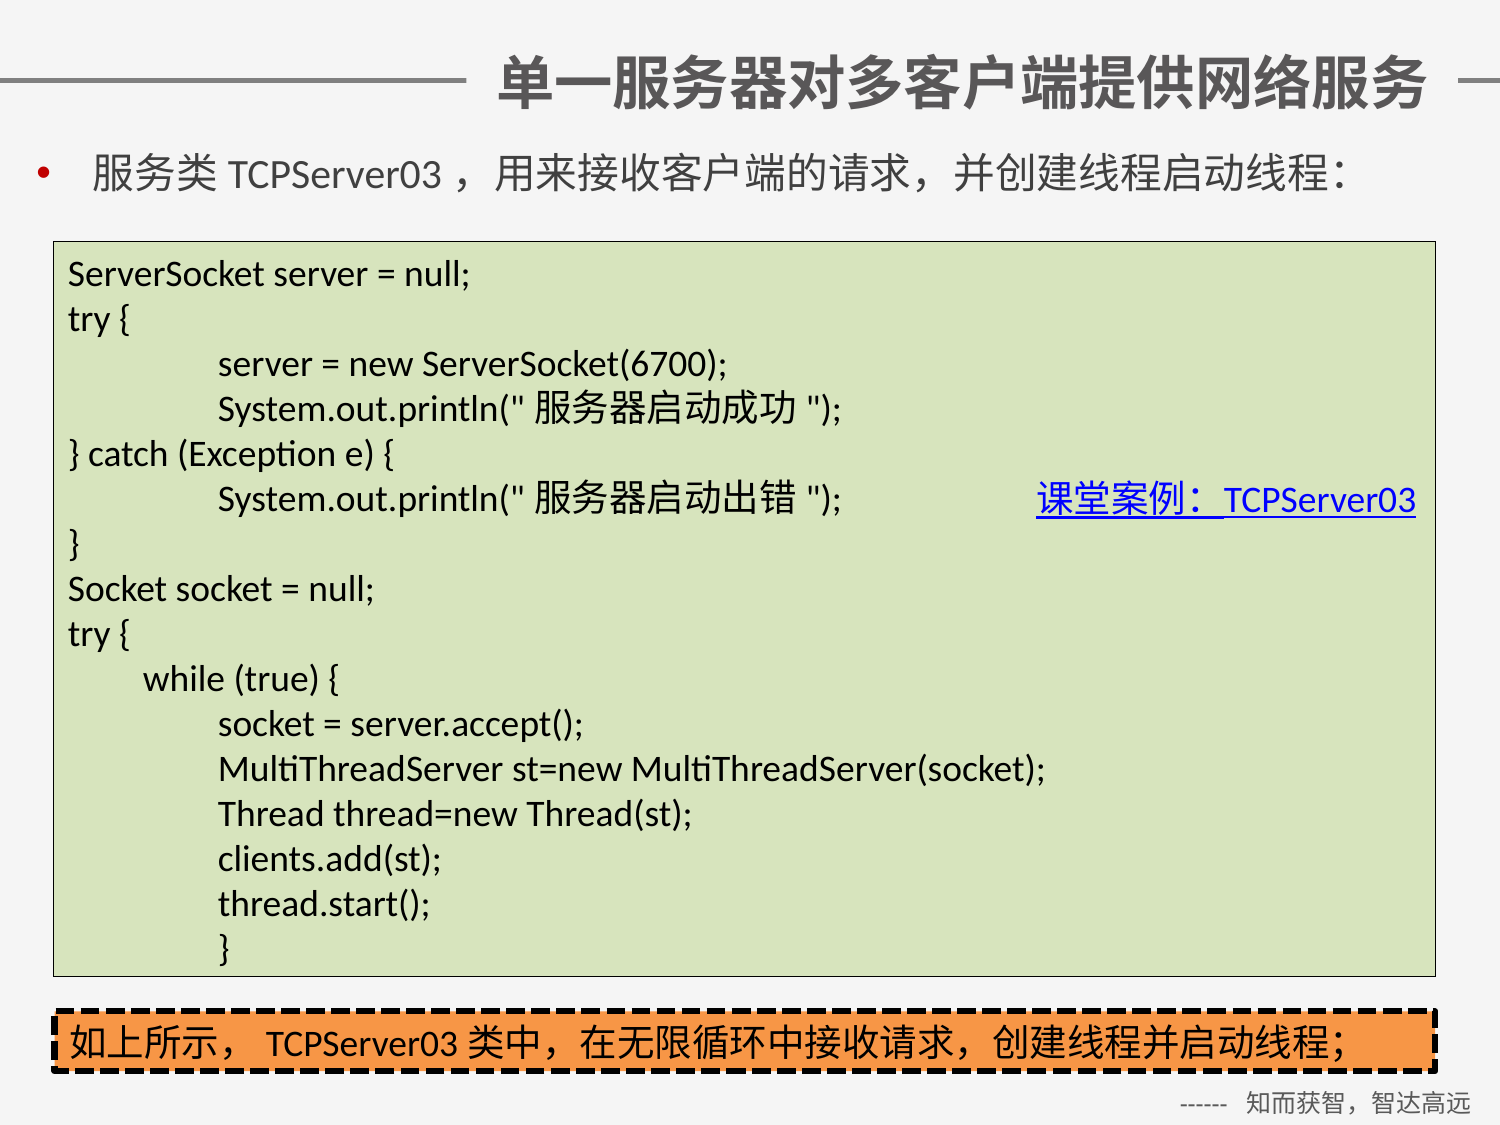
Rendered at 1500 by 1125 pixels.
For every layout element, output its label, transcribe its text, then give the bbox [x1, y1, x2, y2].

text_box ServerSocket server = null; try { server = new ServerSocket(6700); System.out.println("服务器启动成功"); } catch (Exception e) { System.out.println("服务器启动出错"); } Socket socket = null; try { while (true) { socket = server.accept(); MultiThreadServer st=new MultiThreadServer(socket); Thread thread=new Thread(st); clients.add(st); thread.start(); } [53, 241, 1436, 977]
text_box 如上所示，TCPServer03类中，在无限循环中接收请求，创建线程并启动线程； [54, 1011, 1436, 1072]
title 单一服务器对多客户端提供网络服务 [466, 44, 1458, 119]
text_box 服务类TCPServer03，用来接收客户端的请求，并创建线程启动线程： [21, 139, 1458, 427]
text_box 课堂案例：TCPServer03 [1021, 468, 1436, 537]
